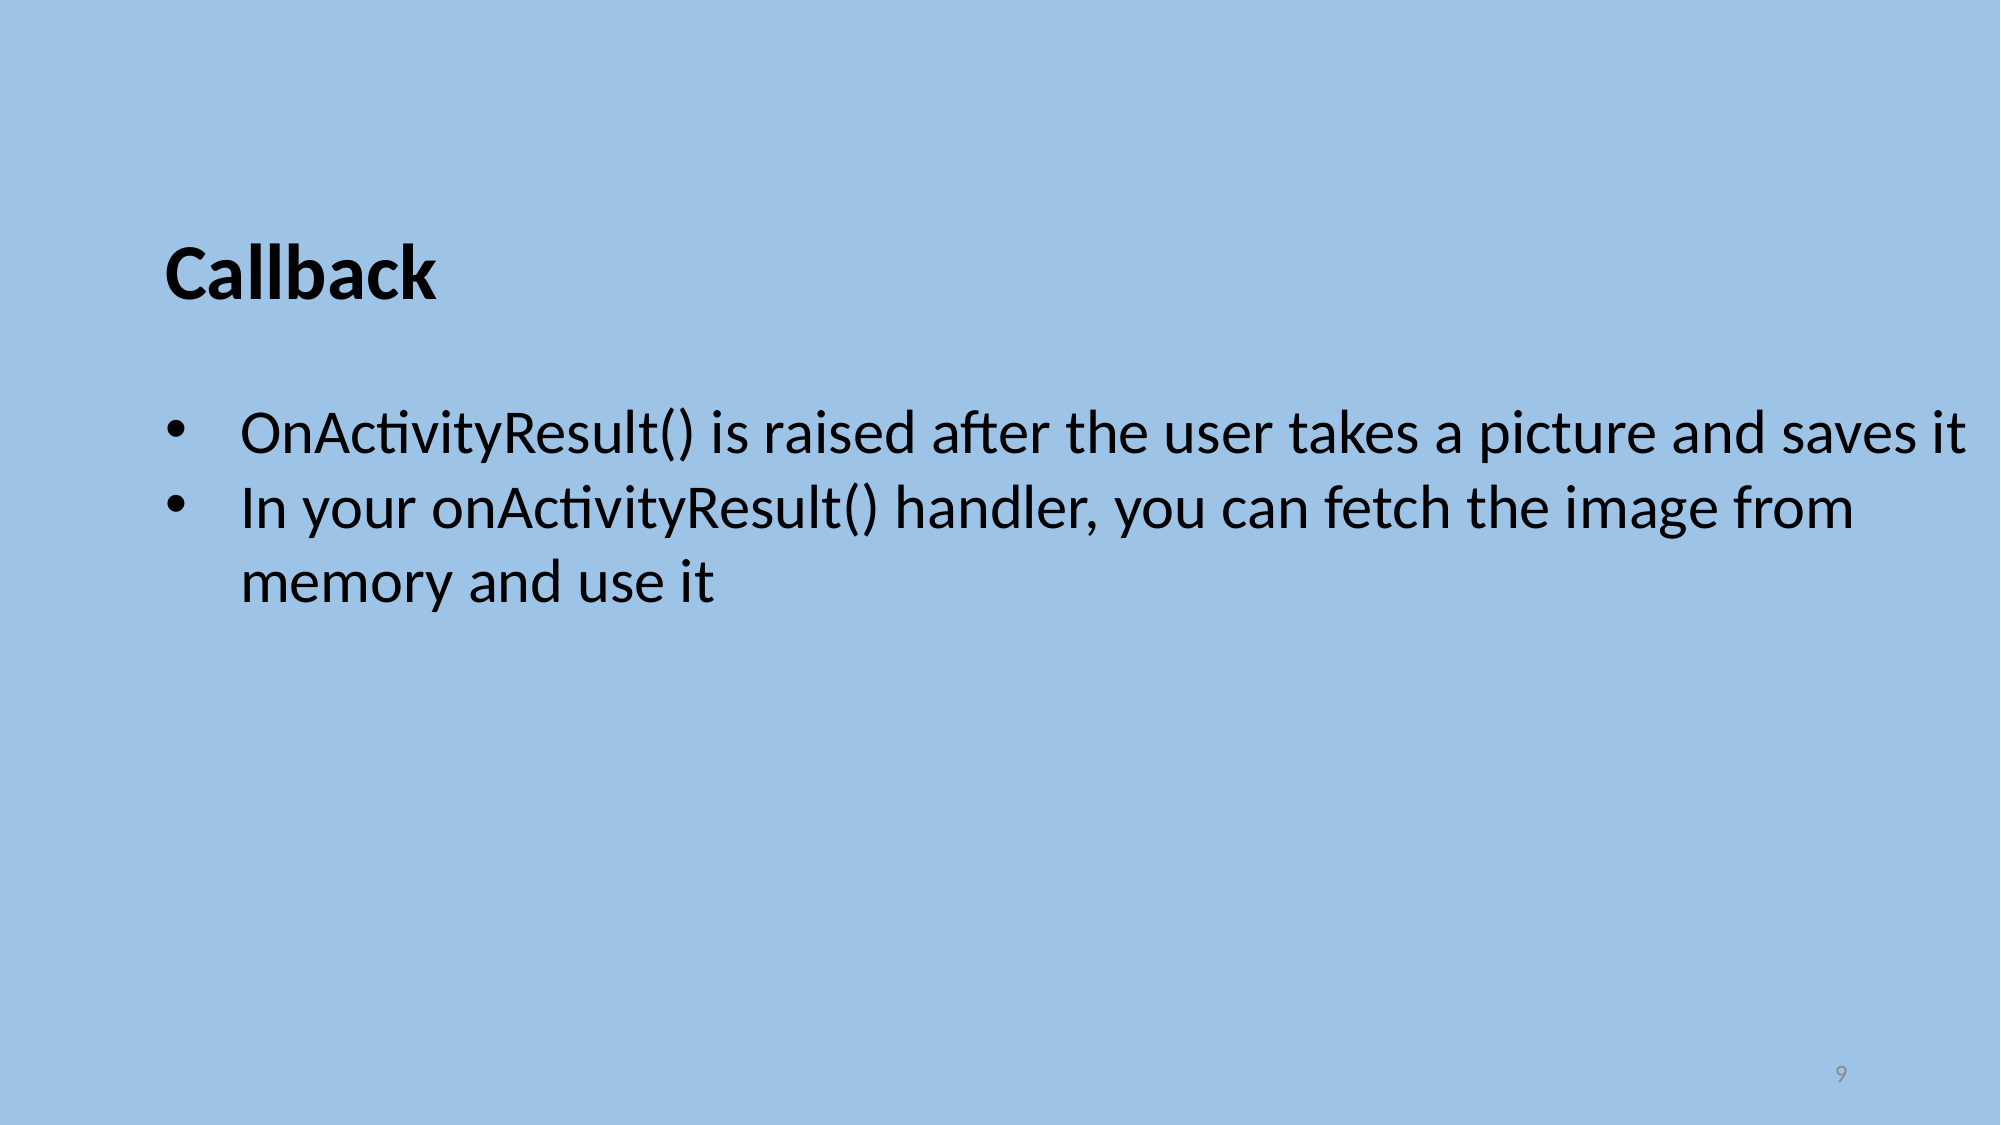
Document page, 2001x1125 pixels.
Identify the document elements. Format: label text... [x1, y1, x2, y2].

slide_number 9 [1412, 1042, 1863, 1103]
text_box Callback OnActivityResult() is raised after the user takes a picture and saves it In your onActivityResult() handler, you can fetch the image from memory and use it [0, 213, 2000, 623]
